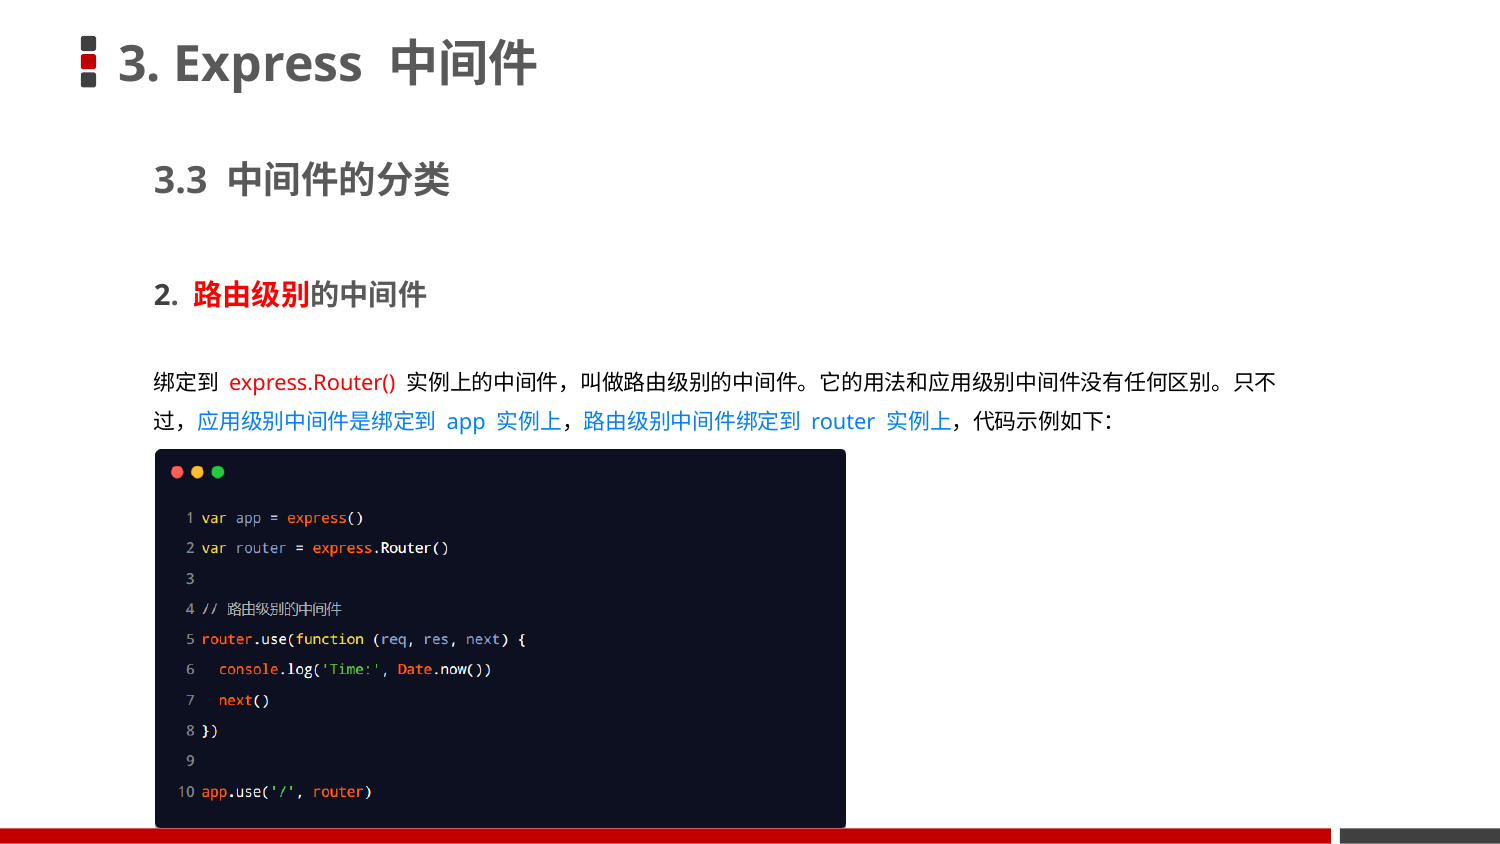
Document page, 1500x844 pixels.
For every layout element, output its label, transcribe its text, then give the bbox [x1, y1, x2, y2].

title 3. Express 中间件 [103, 0, 1209, 130]
text_box 2. 路由级别的中间件 [139, 273, 1204, 320]
list 3.3 中间件的分类 [139, 153, 1209, 243]
list 绑定到 express.Router() 实例上的中间件，叫做路由级别的中间件。它的用法和应用级别中间件没有任何区别。只不过，应用级别中间件是绑定到 app 实例上，路由级别中间件绑定到 router 实例上，代码示例如下： [139, 348, 1294, 450]
picture [155, 449, 846, 828]
